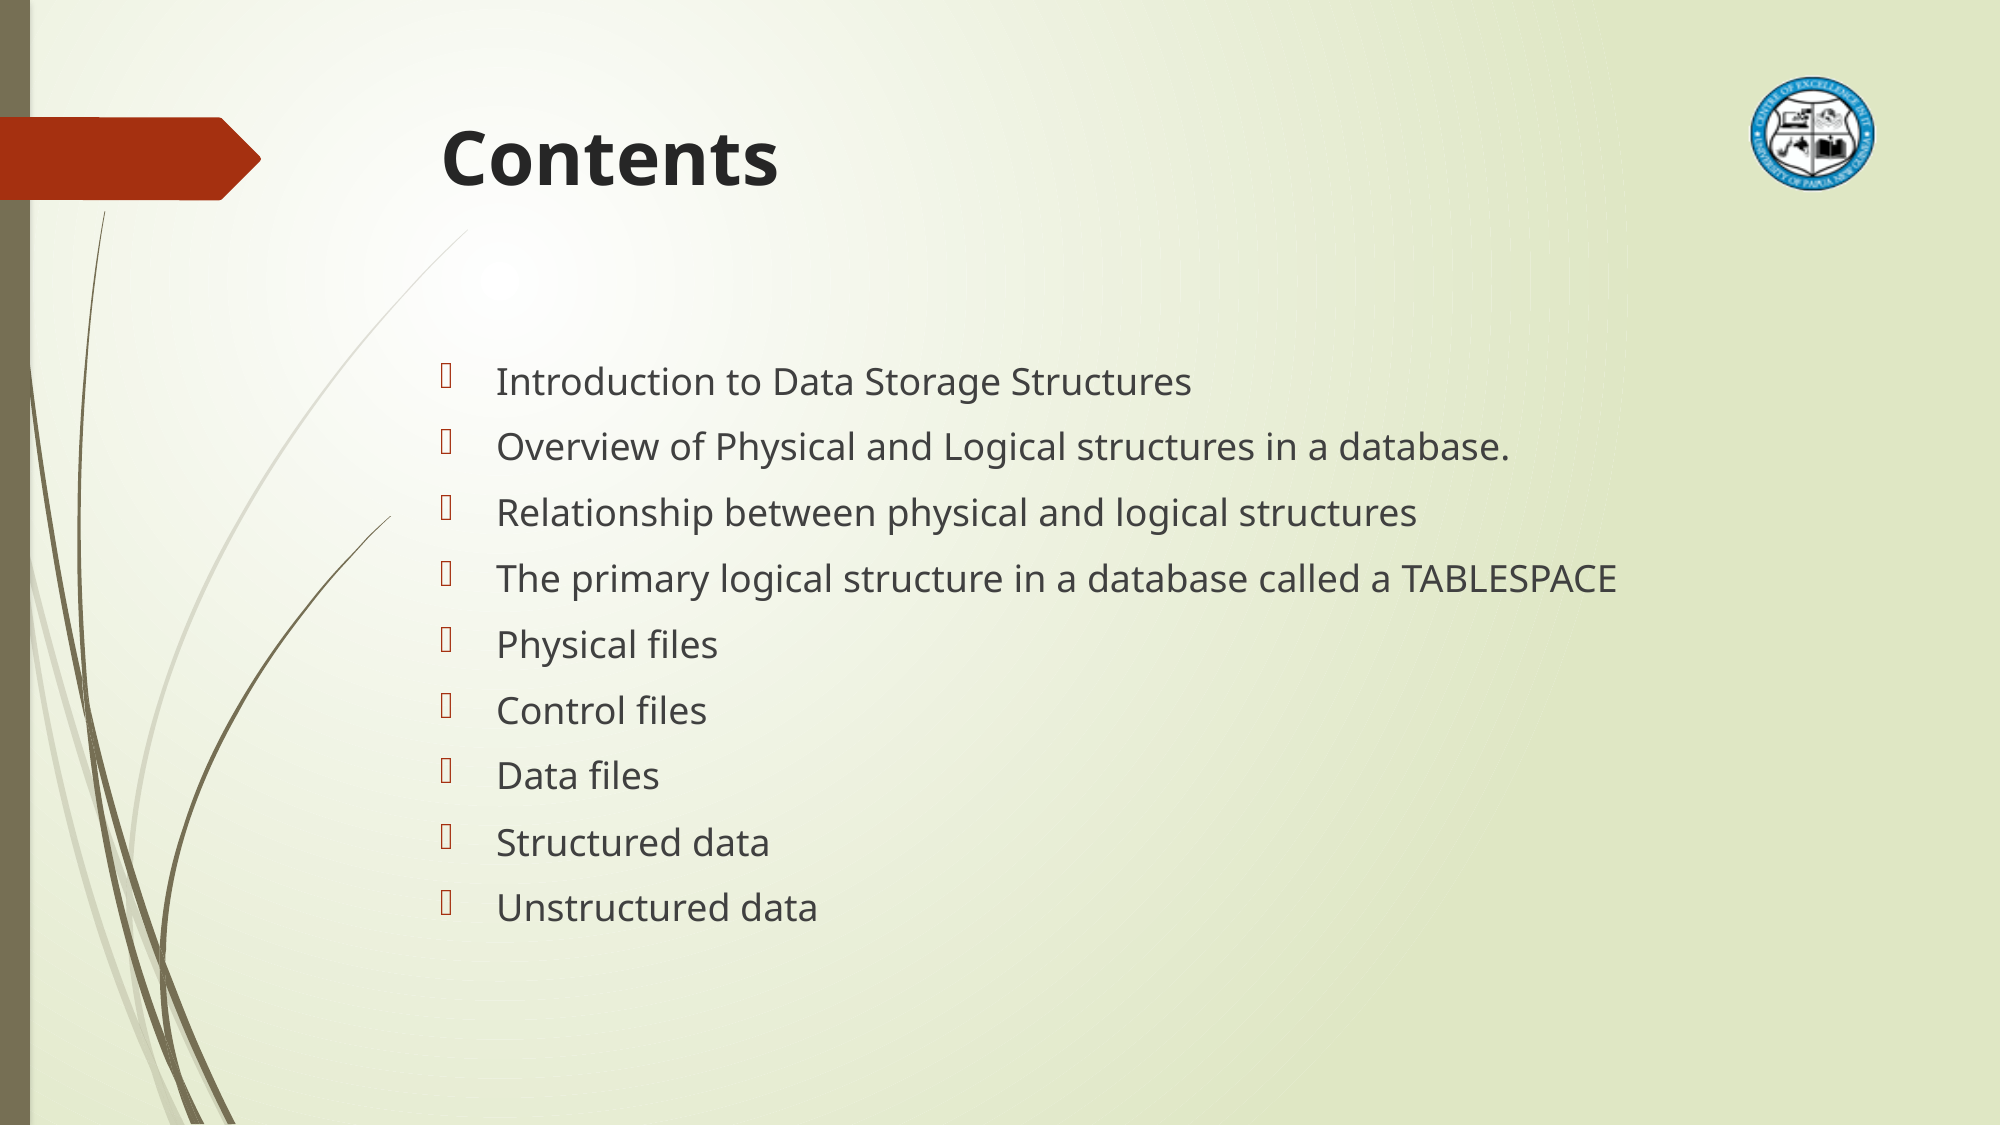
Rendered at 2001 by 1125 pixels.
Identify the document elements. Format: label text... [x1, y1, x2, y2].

list Introduction to Data Storage Structures Overview of Physical and Logical structures in a database. Relationship between physical and logical structures The primary logical structure in a database called a TABLESPACE Physical files Control files Data files Structured data Unstructured data [424, 350, 1888, 970]
title Contents [425, 102, 1888, 231]
picture [1738, 71, 1888, 197]
